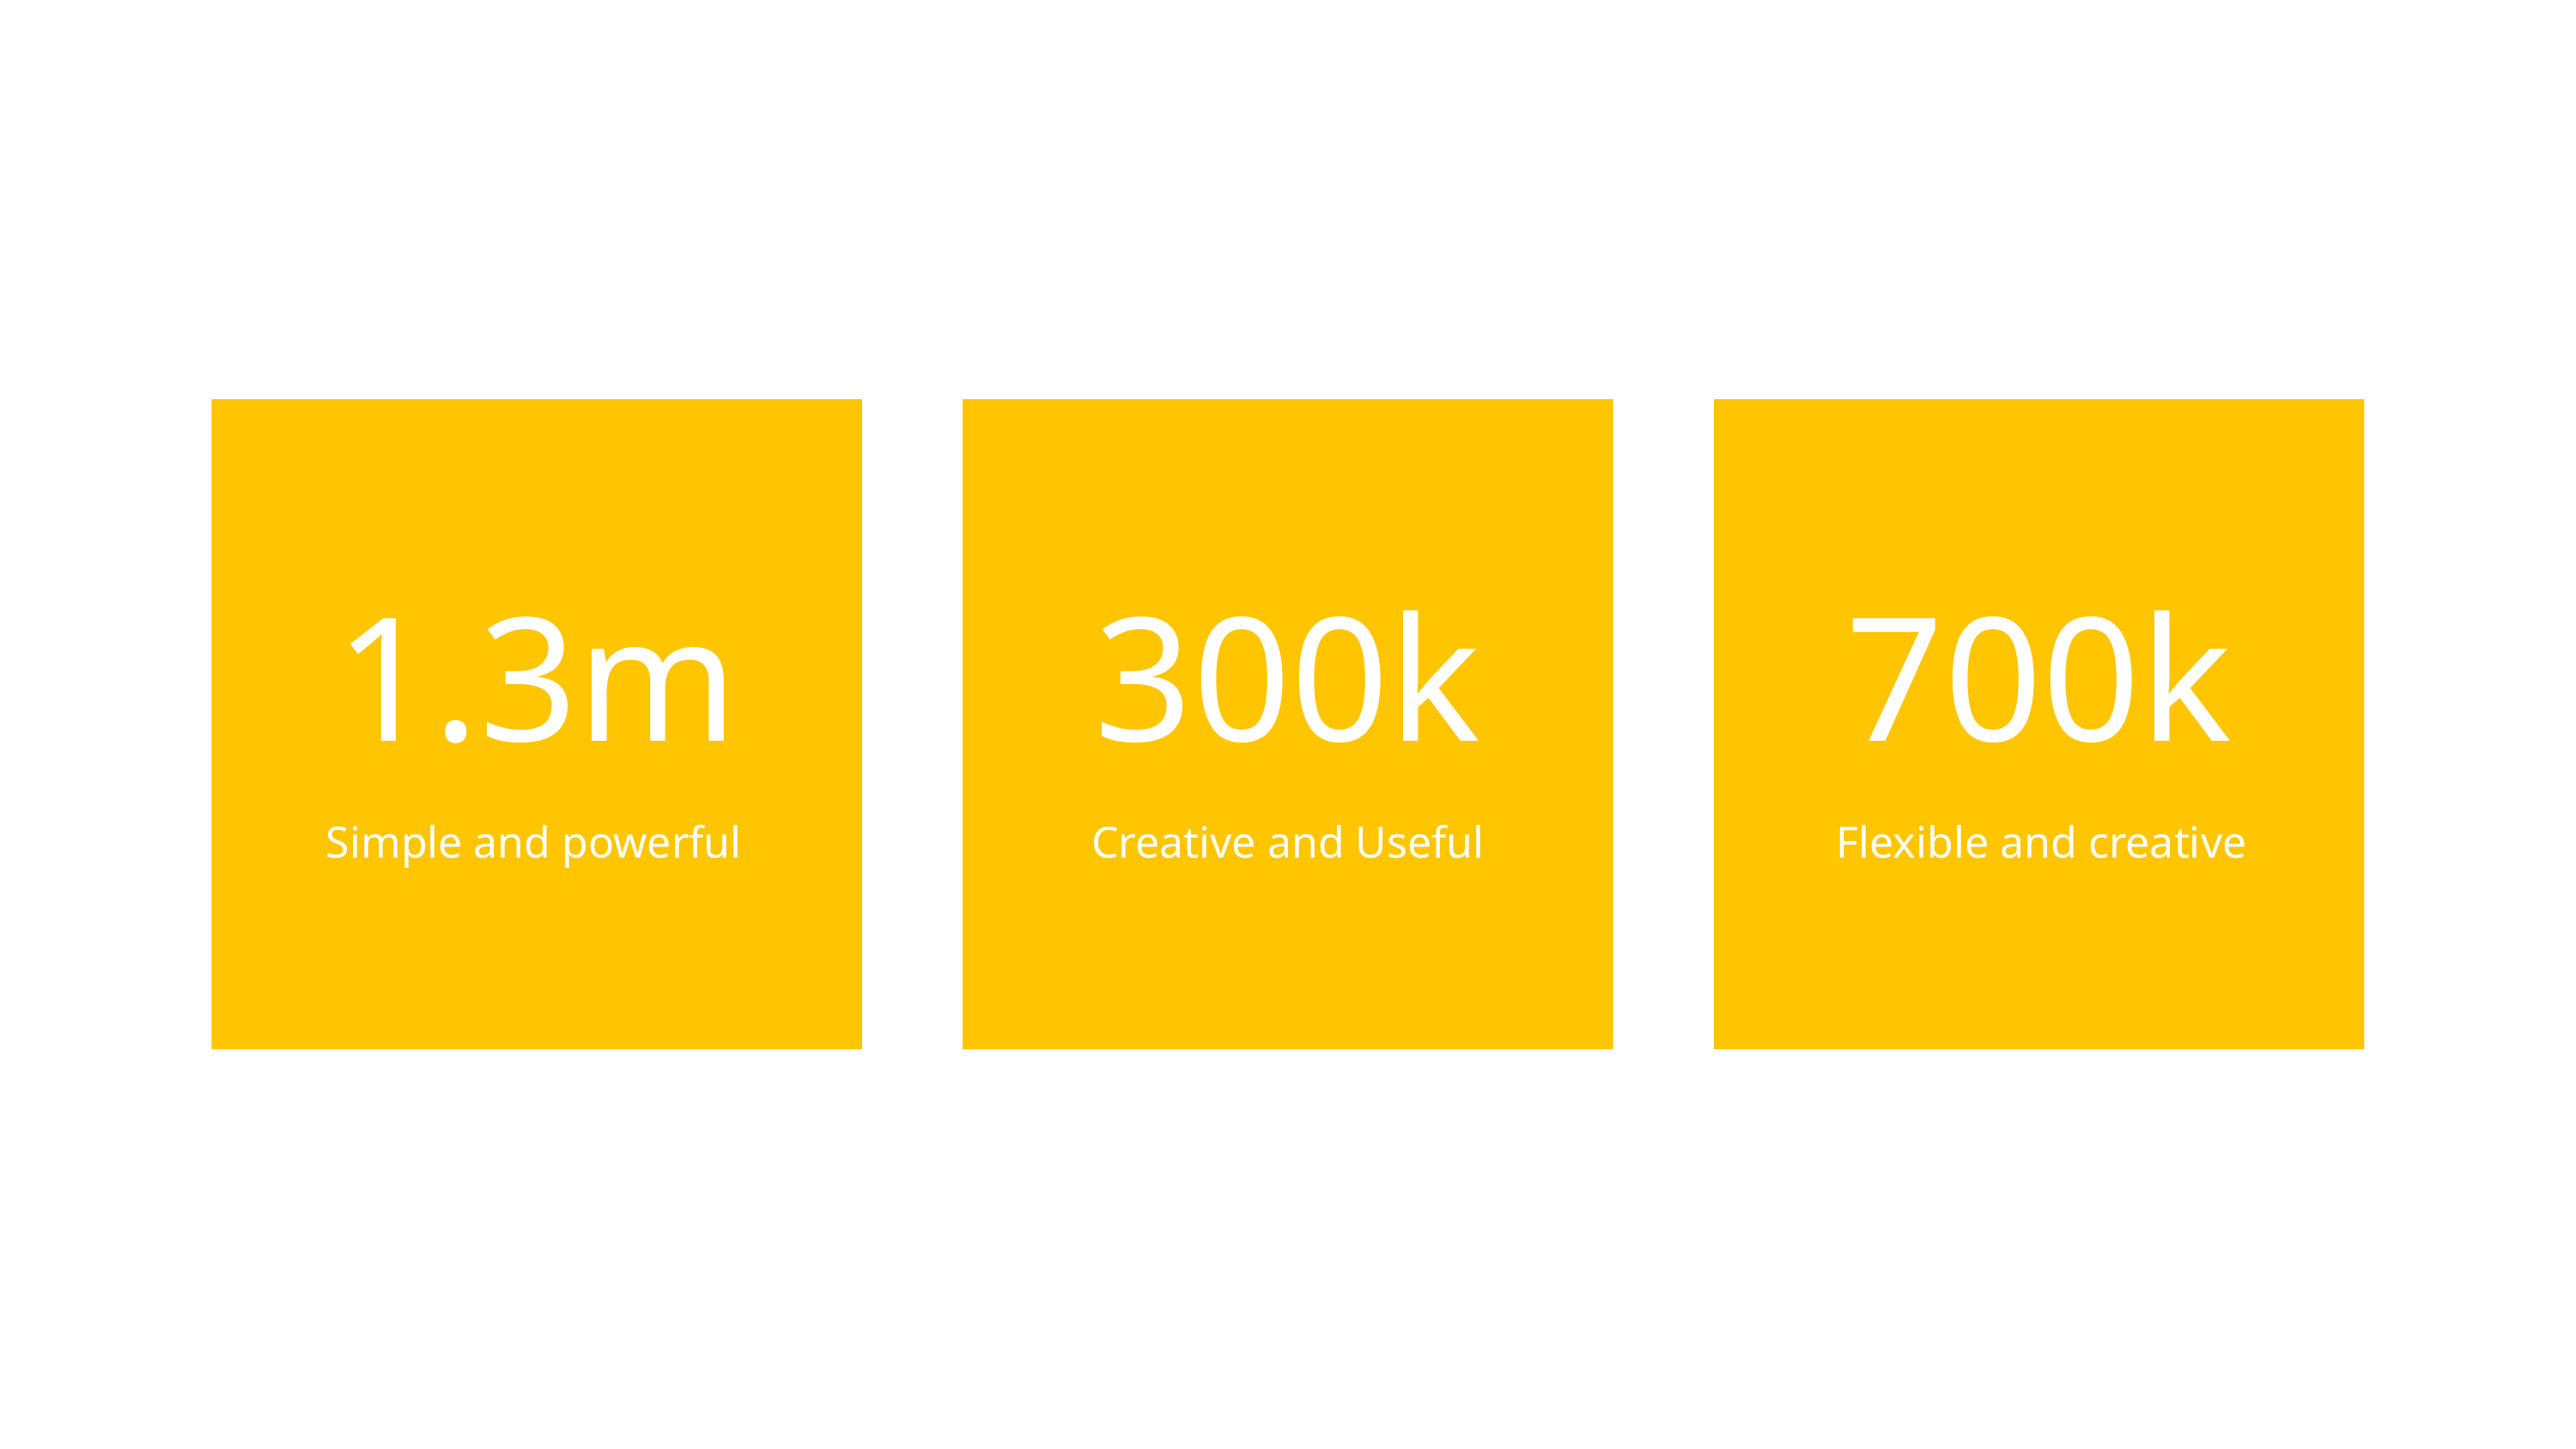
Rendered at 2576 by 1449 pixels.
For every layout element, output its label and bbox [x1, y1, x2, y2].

text_box [211, 398, 862, 1050]
text_box [1714, 398, 2365, 1050]
text_box [963, 398, 1613, 1050]
